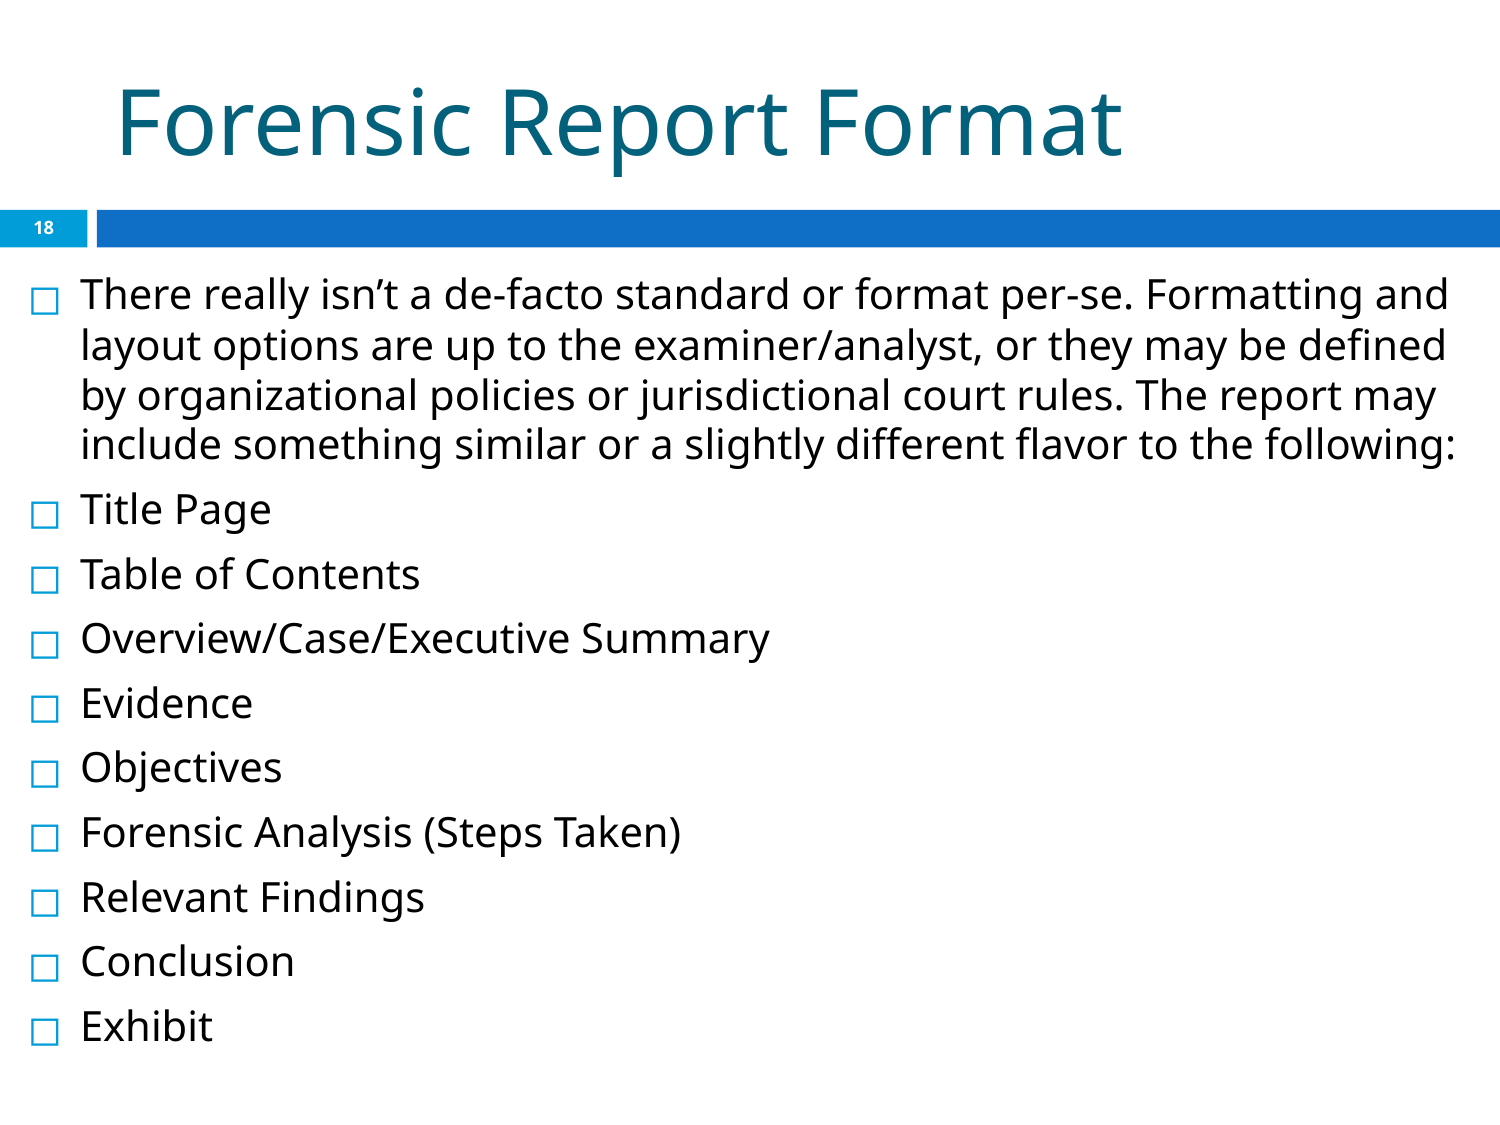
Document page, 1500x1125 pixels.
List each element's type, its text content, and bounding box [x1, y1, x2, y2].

title Forensic Report Format [99, 37, 1438, 200]
slide_number ‹#› [0, 208, 88, 249]
list There really isn’t a de-facto standard or format per-se. Formatting and layout options are up to the examiner/analyst, or they may be defined by organizational policies or jurisdictional court rules. The report may include something similar or a slightly different flavor to the following: Title Page Table of Contents Overview/Case/Executive Summary Evidence Objectives Forensic Analysis (Steps Taken) Relevant Findings Conclusion Exhibit [12, 260, 1500, 1113]
